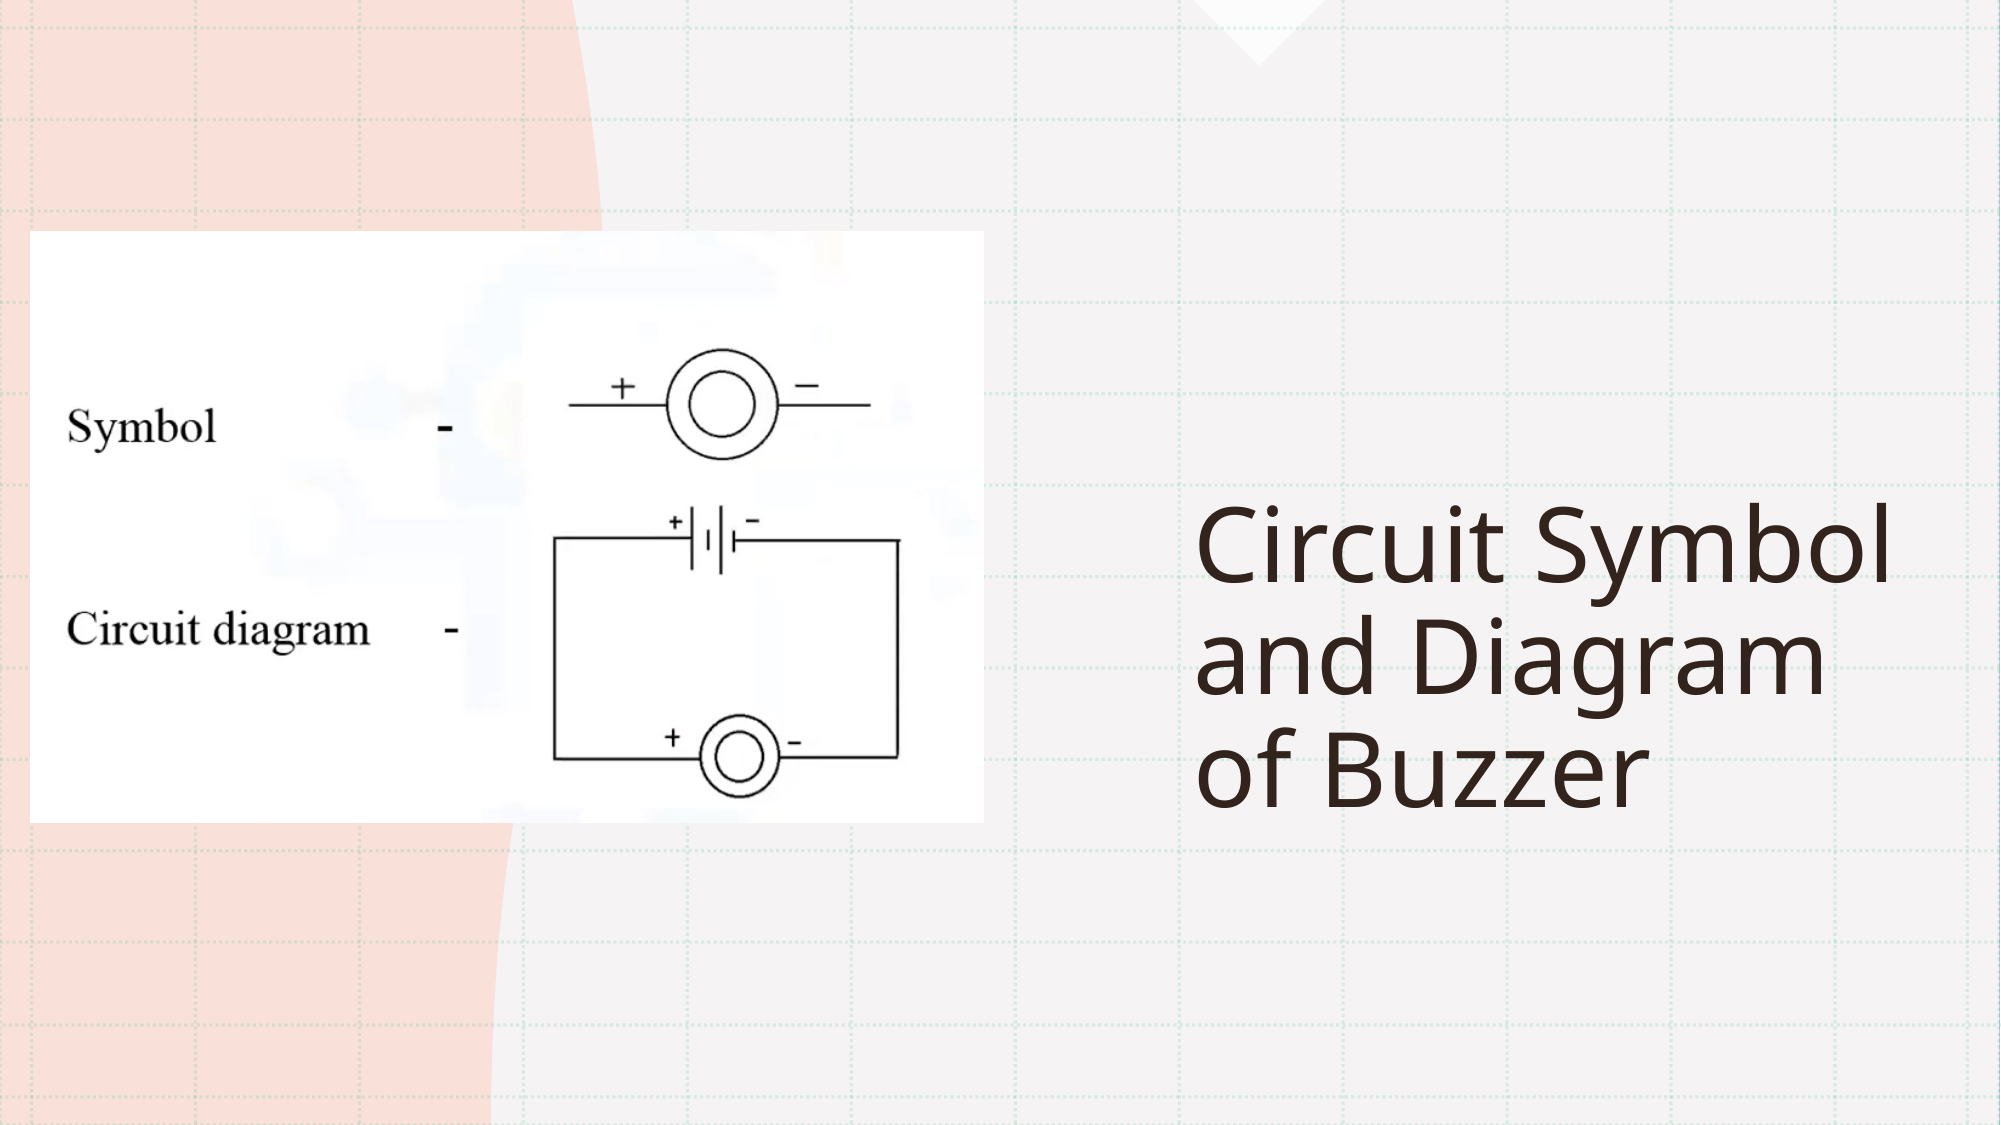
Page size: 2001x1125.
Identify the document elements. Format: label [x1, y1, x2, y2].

text_box [0, 0, 2000, 1125]
picture [30, 231, 984, 823]
